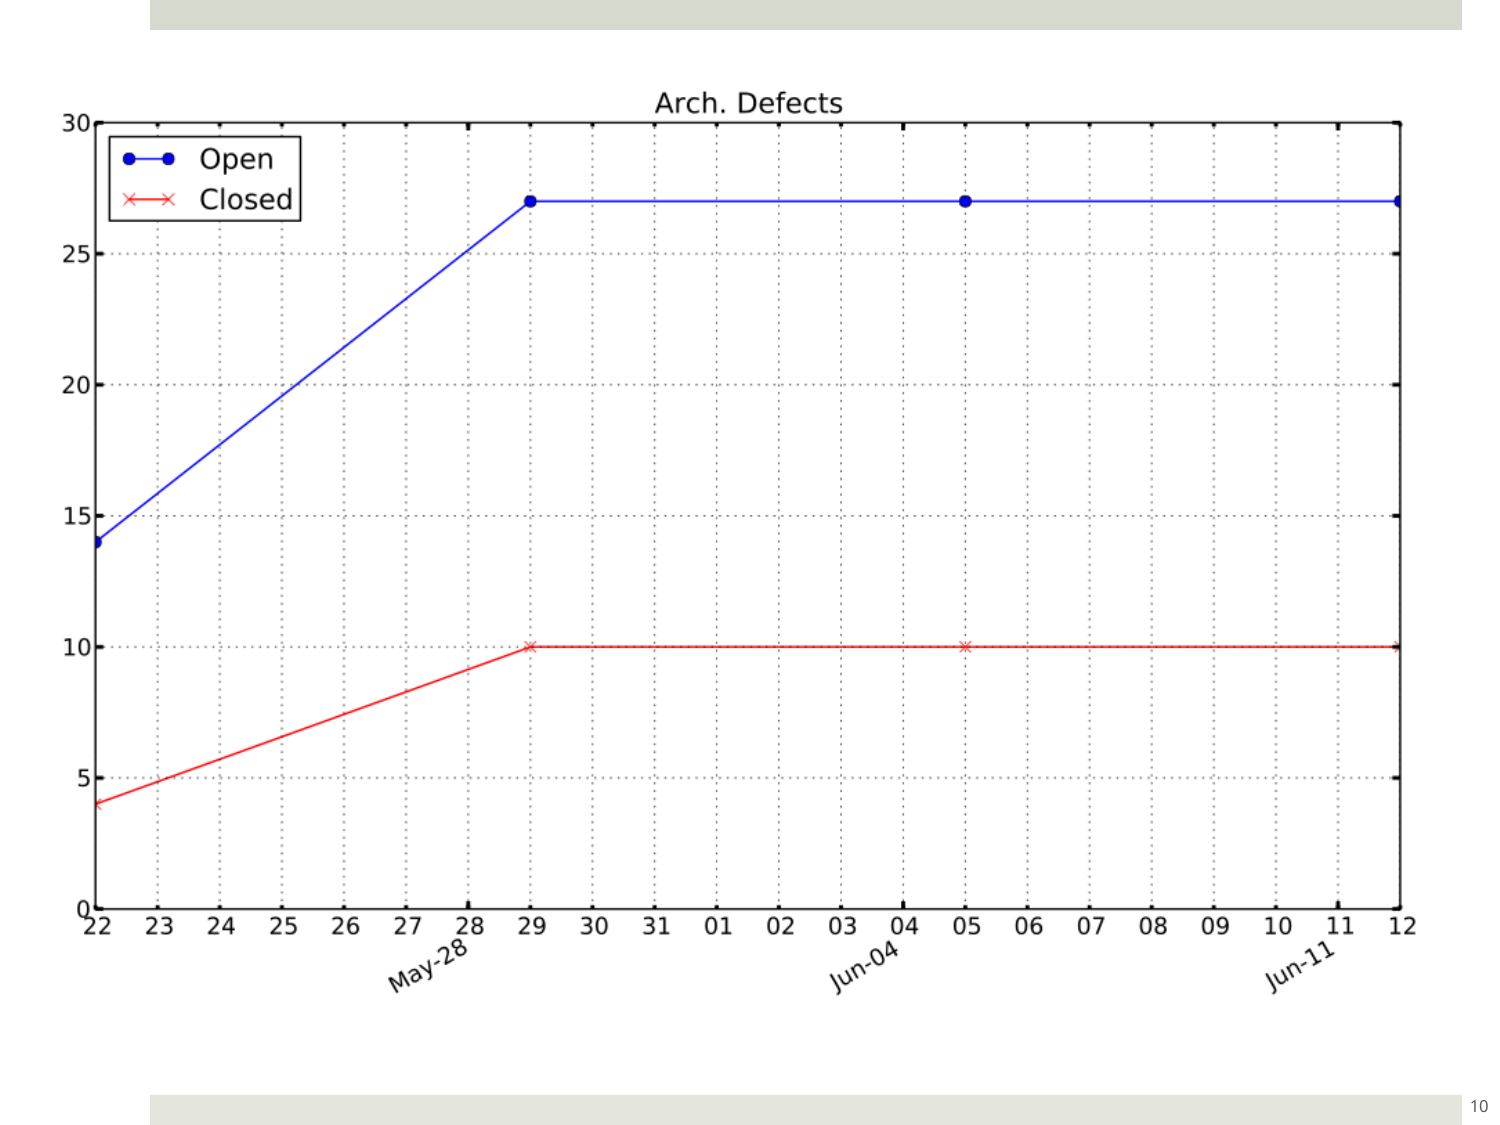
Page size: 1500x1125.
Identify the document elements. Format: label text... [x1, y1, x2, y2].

picture [0, 84, 1500, 1037]
slide_number 10 [1441, 1077, 1500, 1125]
